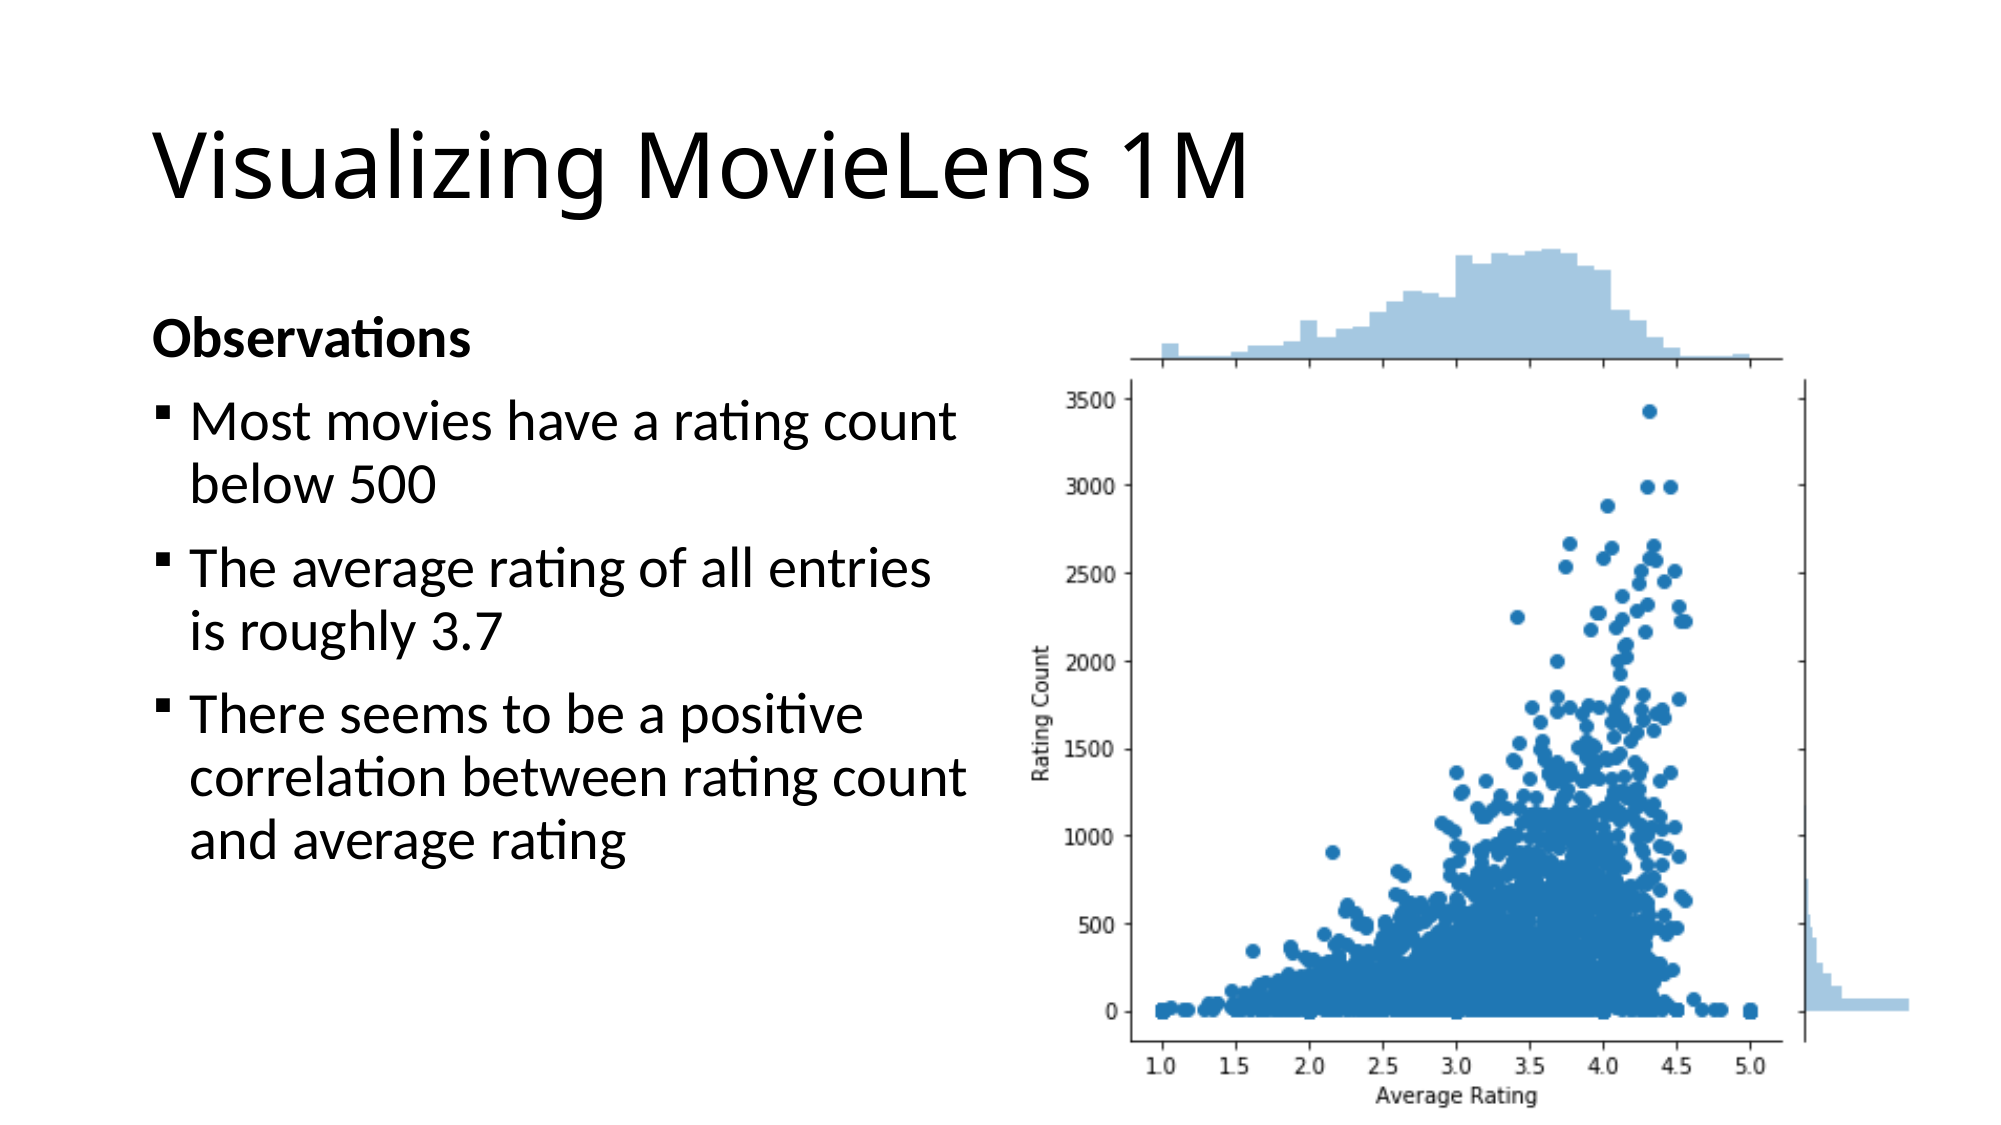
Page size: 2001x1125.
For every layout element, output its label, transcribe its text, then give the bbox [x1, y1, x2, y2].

list Observations Most movies have a rating count below 500 The average rating of all entries is roughly 3.7 There seems to be a positive correlation between rating count and average rating [137, 299, 987, 1014]
title Visualizing MovieLens 1M [137, 59, 1863, 278]
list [987, 240, 1962, 1125]
